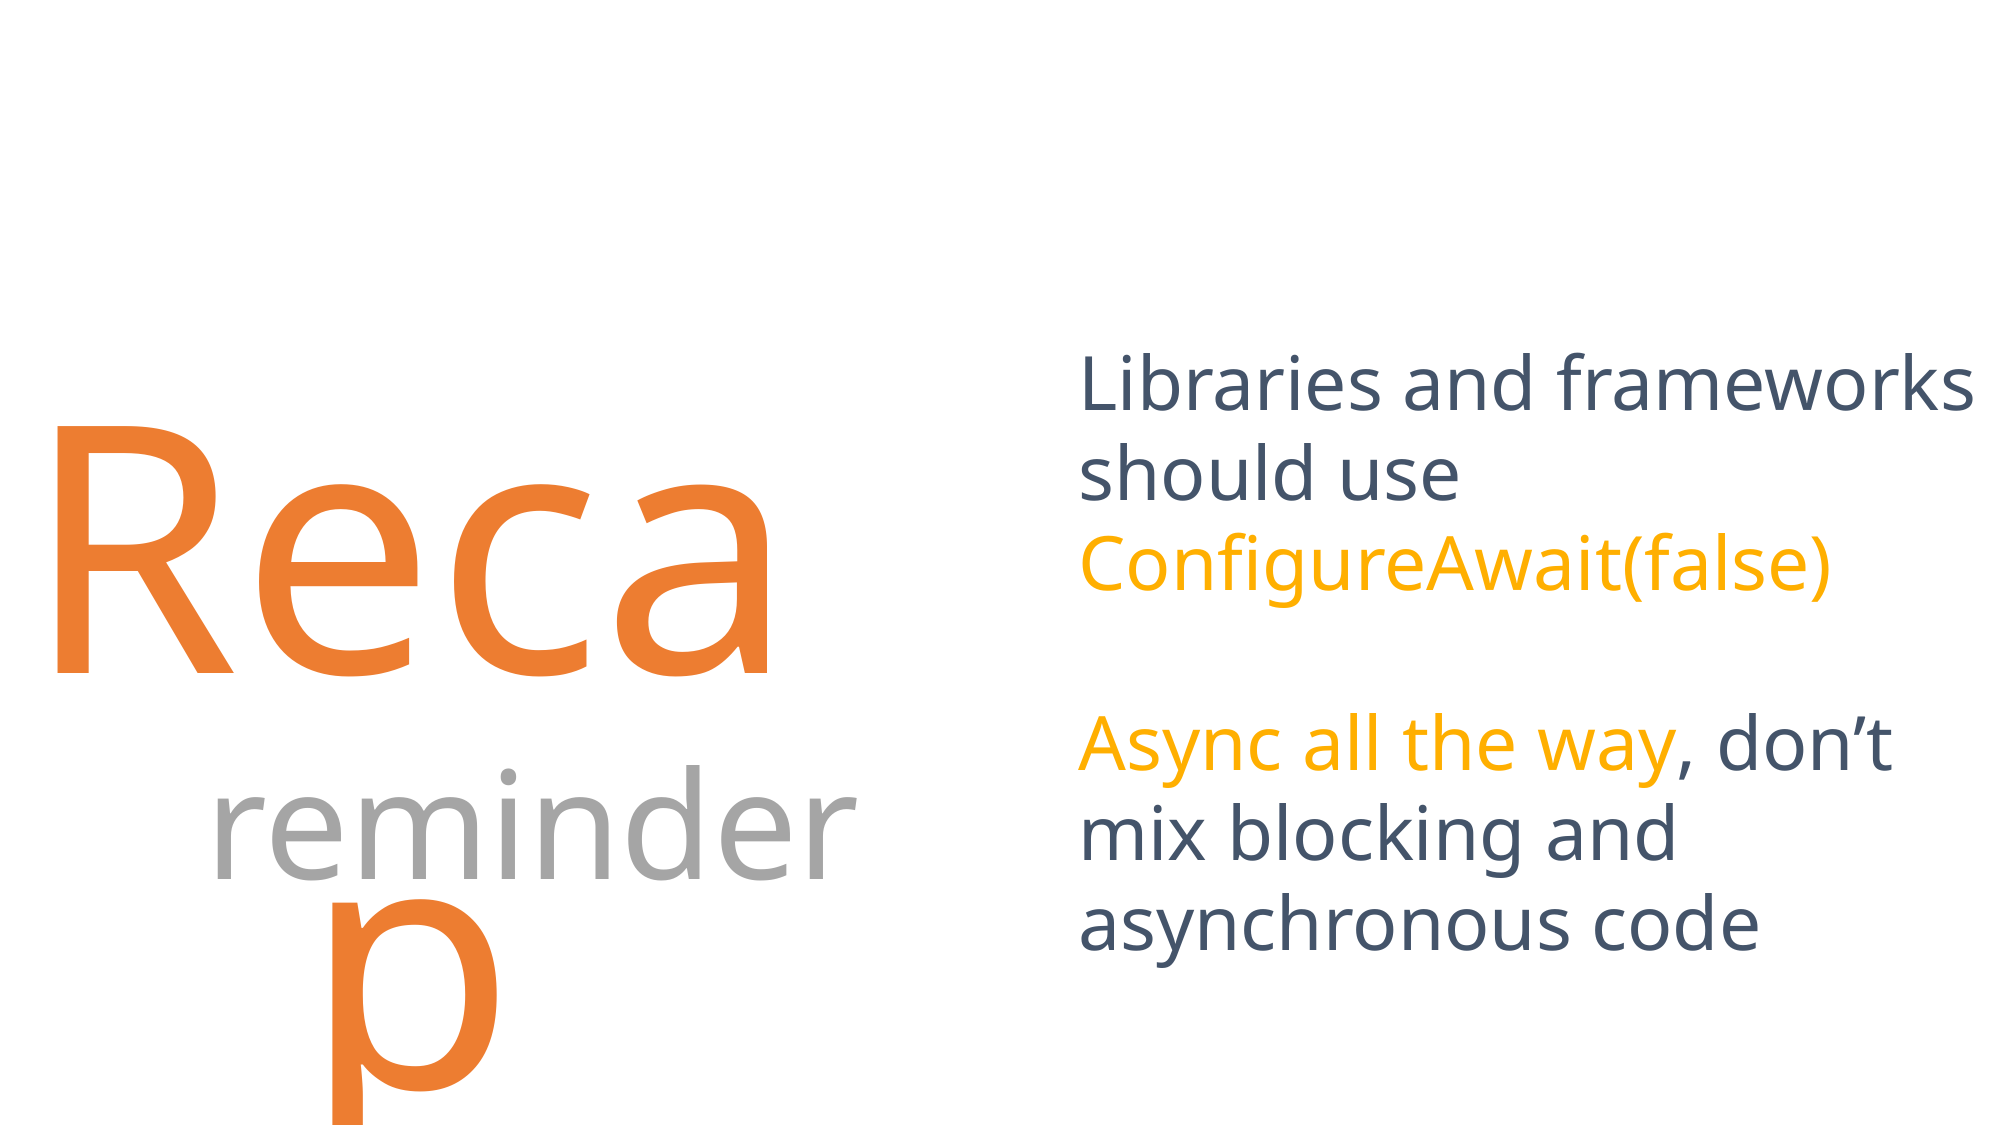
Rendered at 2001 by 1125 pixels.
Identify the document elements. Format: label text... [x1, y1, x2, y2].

text_box Recap [0, 320, 821, 721]
text_box Libraries and frameworks should use ConfigureAwait(false) Async all the way, don’t mix blocking and asynchronous code [1063, 327, 2000, 973]
text_box Recap [0, 917, 821, 1125]
text_box reminder [0, 721, 1066, 917]
